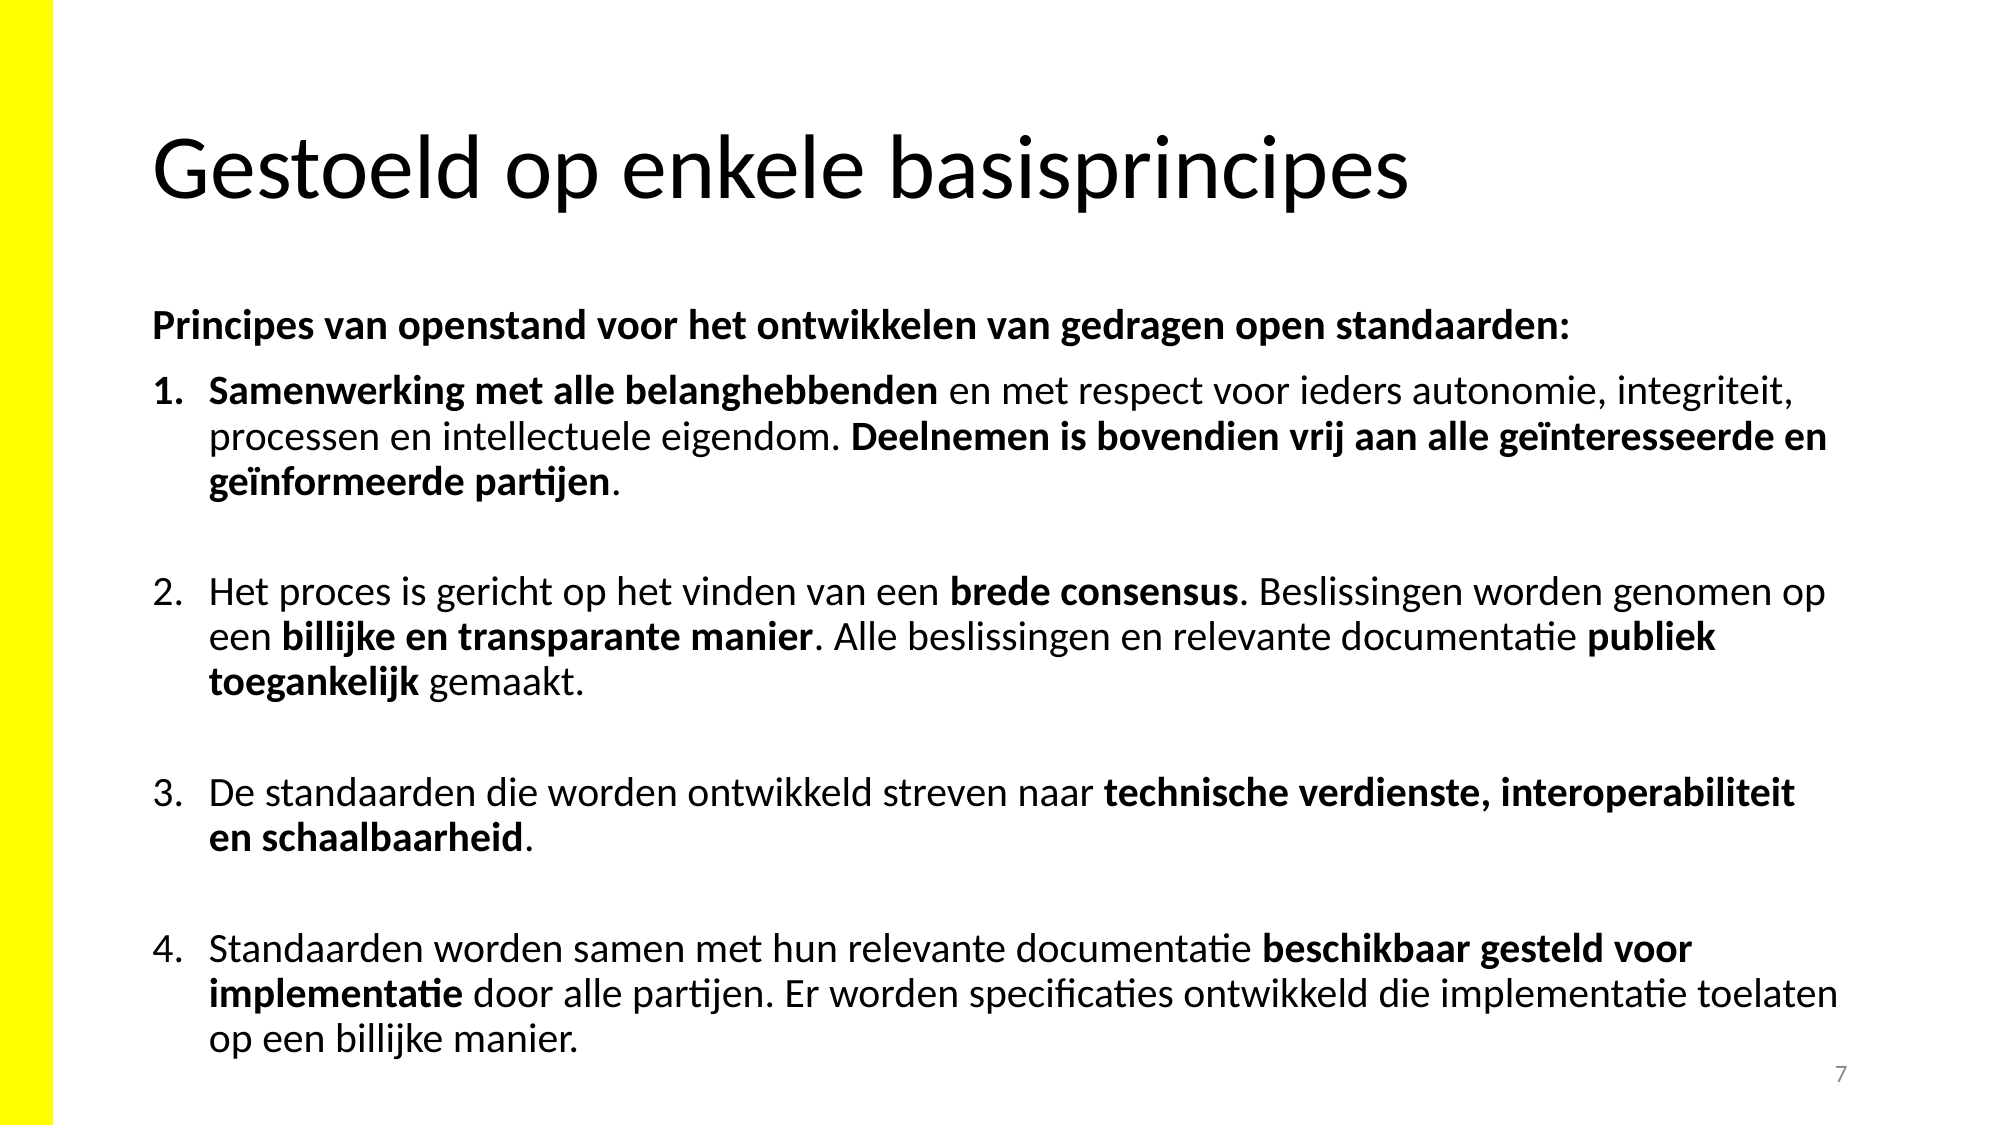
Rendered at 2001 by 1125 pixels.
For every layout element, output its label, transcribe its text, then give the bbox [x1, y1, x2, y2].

list Principes van openstand voor het ontwikkelen van gedragen open standaarden: Samenwerking met alle belanghebbenden en met respect voor ieders autonomie, integriteit, processen en intellectuele eigendom. Deelnemen is bovendien vrij aan alle geïnteresseerde en geïnformeerde partijen. Het proces is gericht op het vinden van een brede consensus. Beslissingen worden genomen op een billijke en transparante manier. Alle beslissingen en relevante documentatie publiek toegankelijk gemaakt. De standaarden die worden ontwikkeld streven naar technische verdienste, interoperabiliteit en schaalbaarheid. Standaarden worden samen met hun relevante documentatie beschikbaar gesteld voor implementatie door alle partijen. Er worden specificaties ontwikkeld die implementatie toelaten op een billijke manier. [137, 299, 1863, 1014]
slide_number 7 [1412, 1042, 1863, 1103]
title Gestoeld op enkele basisprincipes [137, 59, 1863, 278]
